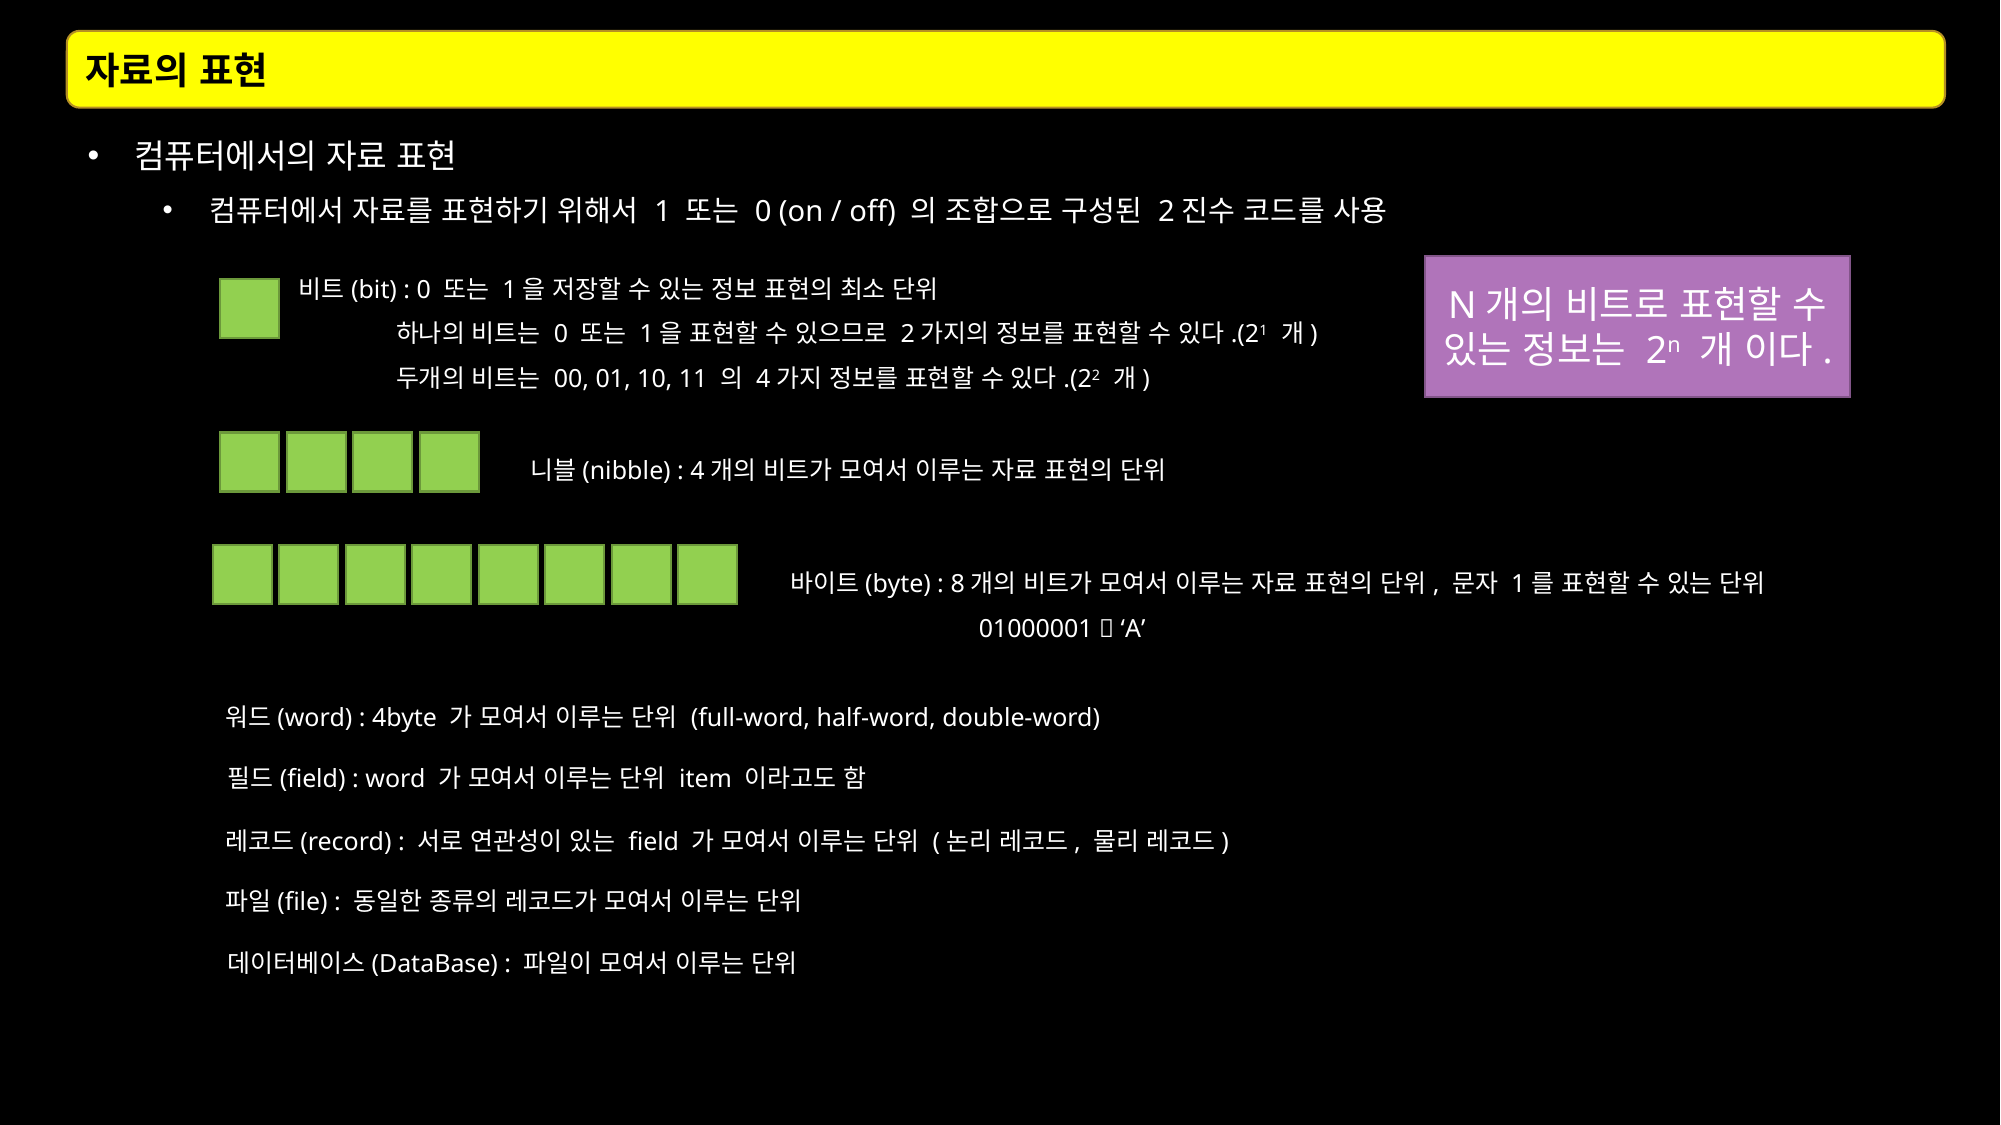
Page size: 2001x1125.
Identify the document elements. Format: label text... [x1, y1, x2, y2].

text_box N개의 비트로 표현할 수 있는 정보는 2n 개 이다. [1424, 255, 1851, 398]
text_box 컴퓨터에서의 자료 표현 컴퓨터에서 자료를 표현하기 위해서 1 또는 0 (on / off) 의 조합으로 구성된 2진수 코드를 사용 [72, 107, 1946, 1077]
text_box [278, 544, 339, 605]
text_box 자료의 표현 [65, 29, 1947, 109]
text_box [411, 544, 472, 605]
text_box [478, 544, 539, 605]
text_box [286, 431, 347, 493]
text_box [544, 544, 605, 605]
text_box 비트(bit) : 0 또는 1을 저장할 수 있는 정보 표현의 최소 단위 하나의 비트는 0 또는 1을 표현할 수 있으므로 2가지의 정보를 표현할 수 있다.(21 개) 두개의 비트는 00, 01, 10, 11 의 4가지 정보를 표현할 수 있다.(22 개) [284, 250, 1360, 401]
text_box 니블(nibble) : 4개의 비트가 모여서 이루는 자료 표현의 단위 [515, 432, 1591, 493]
text_box 바이트(byte) : 8개의 비트가 모여서 이루는 자료 표현의 단위, 문자 1를 표현할 수 있는 단위 01000001  ‘A’ [775, 545, 1851, 650]
text_box [212, 544, 273, 605]
text_box [611, 544, 672, 605]
text_box [419, 431, 480, 493]
text_box 파일(file) : 동일한 종류의 레코드가 모여서 이루는 단위 [210, 863, 1286, 924]
text_box 필드(field) : word 가 모여서 이루는 단위 item 이라고도 함 [213, 740, 1288, 800]
text_box [677, 544, 738, 605]
text_box 데이터베이스(DataBase) : 파일이 모여서 이루는 단위 [213, 925, 1288, 986]
text_box 워드(word) : 4byte 가 모여서 이루는 단위 (full-word, half-word, double-word) [210, 679, 1286, 740]
text_box [219, 278, 280, 339]
text_box [345, 544, 406, 605]
text_box [352, 431, 413, 493]
text_box [219, 431, 280, 493]
text_box 레코드(record) : 서로 연관성이 있는 field 가 모여서 이루는 단위 (논리 레코드, 물리 레코드) [210, 802, 1286, 863]
